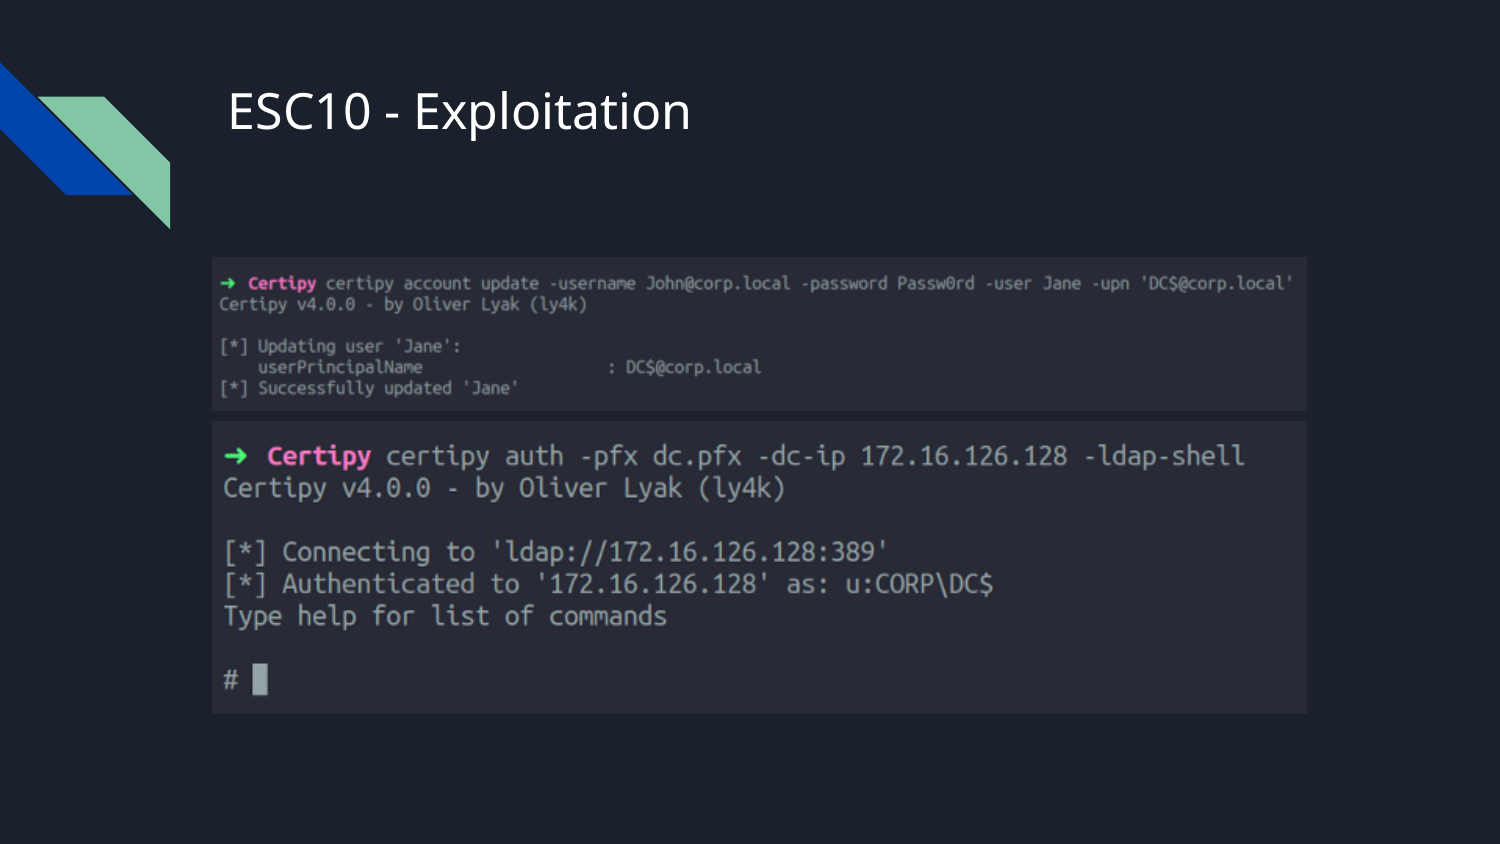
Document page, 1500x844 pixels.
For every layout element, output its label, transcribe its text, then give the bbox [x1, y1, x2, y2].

picture [212, 421, 1307, 715]
picture [212, 256, 1307, 411]
title ESC10 - Exploitation [212, 64, 1368, 215]
